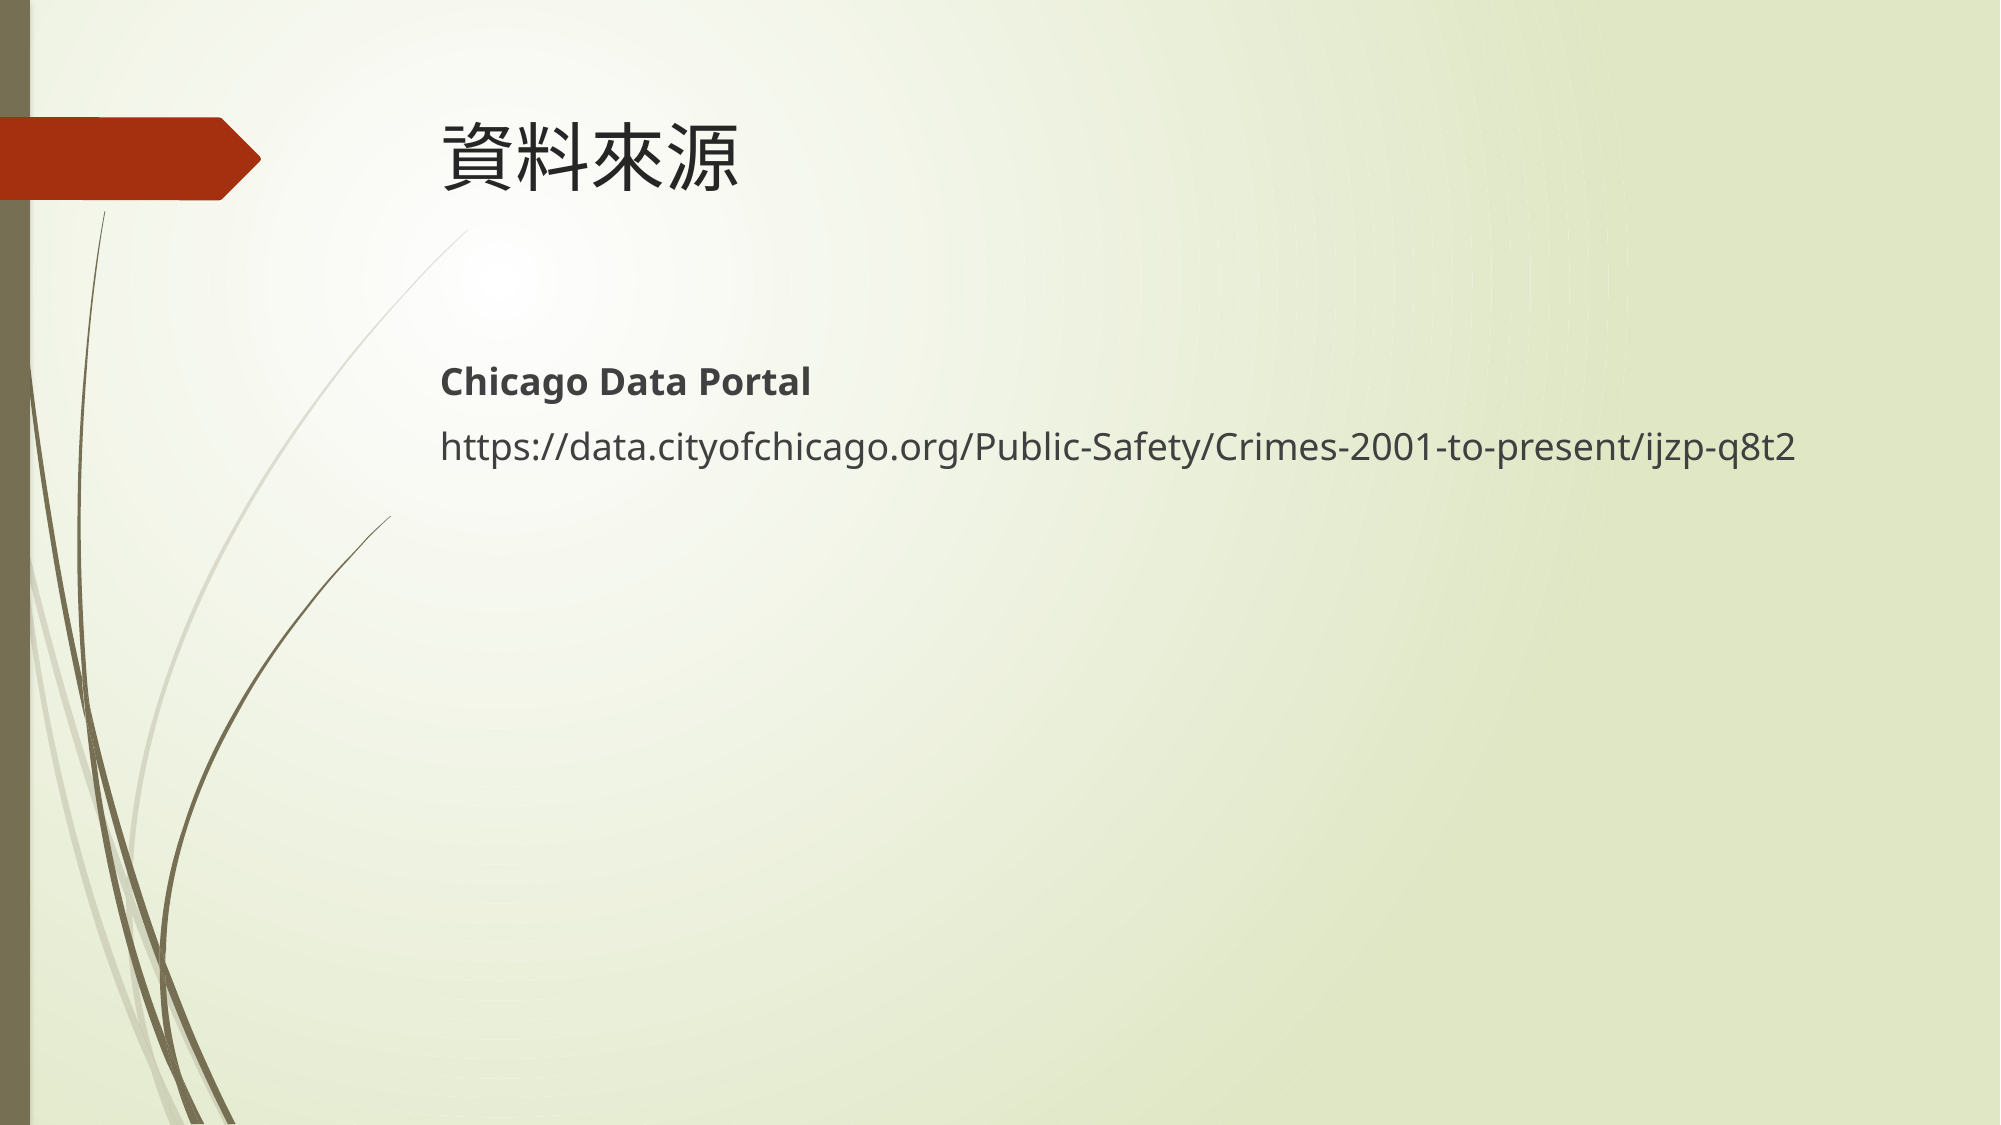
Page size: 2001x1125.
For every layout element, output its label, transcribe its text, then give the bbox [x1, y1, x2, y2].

title 資料來源 [425, 102, 1888, 313]
list Chicago Data Portal https://data.cityofchicago.org/Public-Safety/Crimes-2001-to-present/ijzp-q8t2 [424, 350, 1888, 970]
